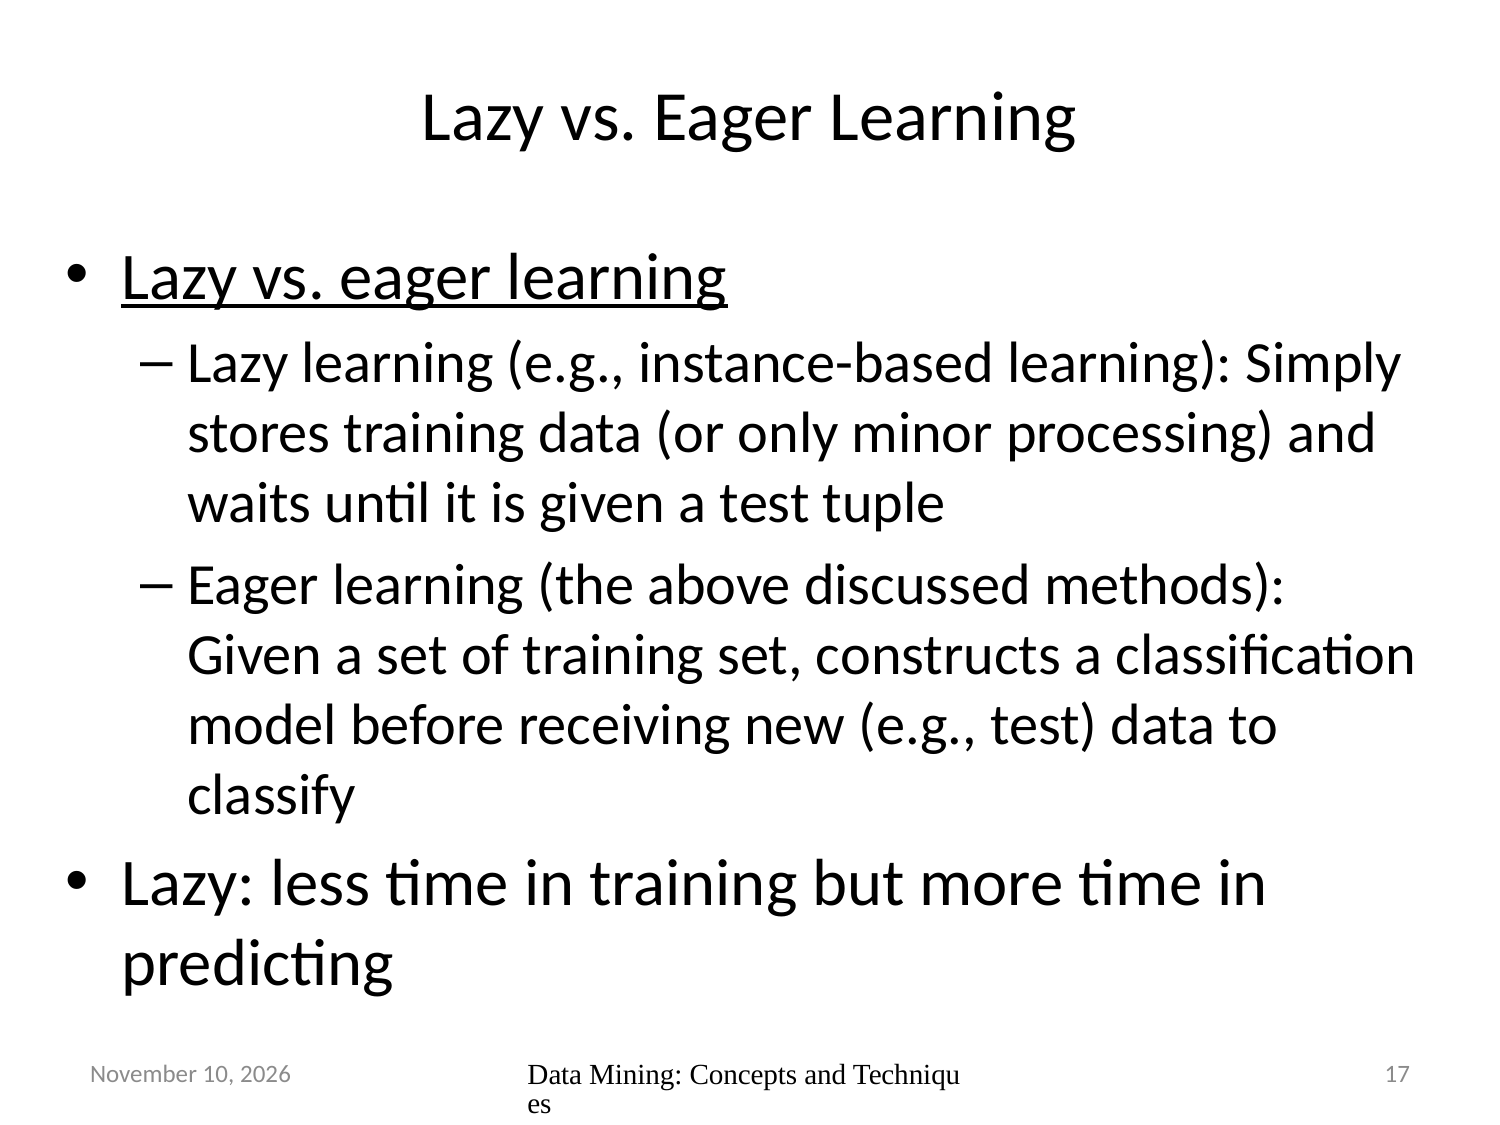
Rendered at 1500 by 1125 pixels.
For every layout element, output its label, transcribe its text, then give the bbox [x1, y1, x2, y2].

footer Data Mining: Concepts and Techniques [512, 1075, 988, 1103]
list Lazy vs. eager learning Lazy learning (e.g., instance-based learning): Simply stores training data (or only minor processing) and waits until it is given a test tuple Eager learning (the above discussed methods): Given a set of training set, constructs a classification model before receiving new (e.g., test) data to classify Lazy: less time in training but more time in predicting [50, 224, 1450, 1075]
title Lazy vs. Eager Learning [24, 62, 1475, 163]
slide_number 17 [1074, 1075, 1425, 1103]
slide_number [75, 1075, 425, 1103]
